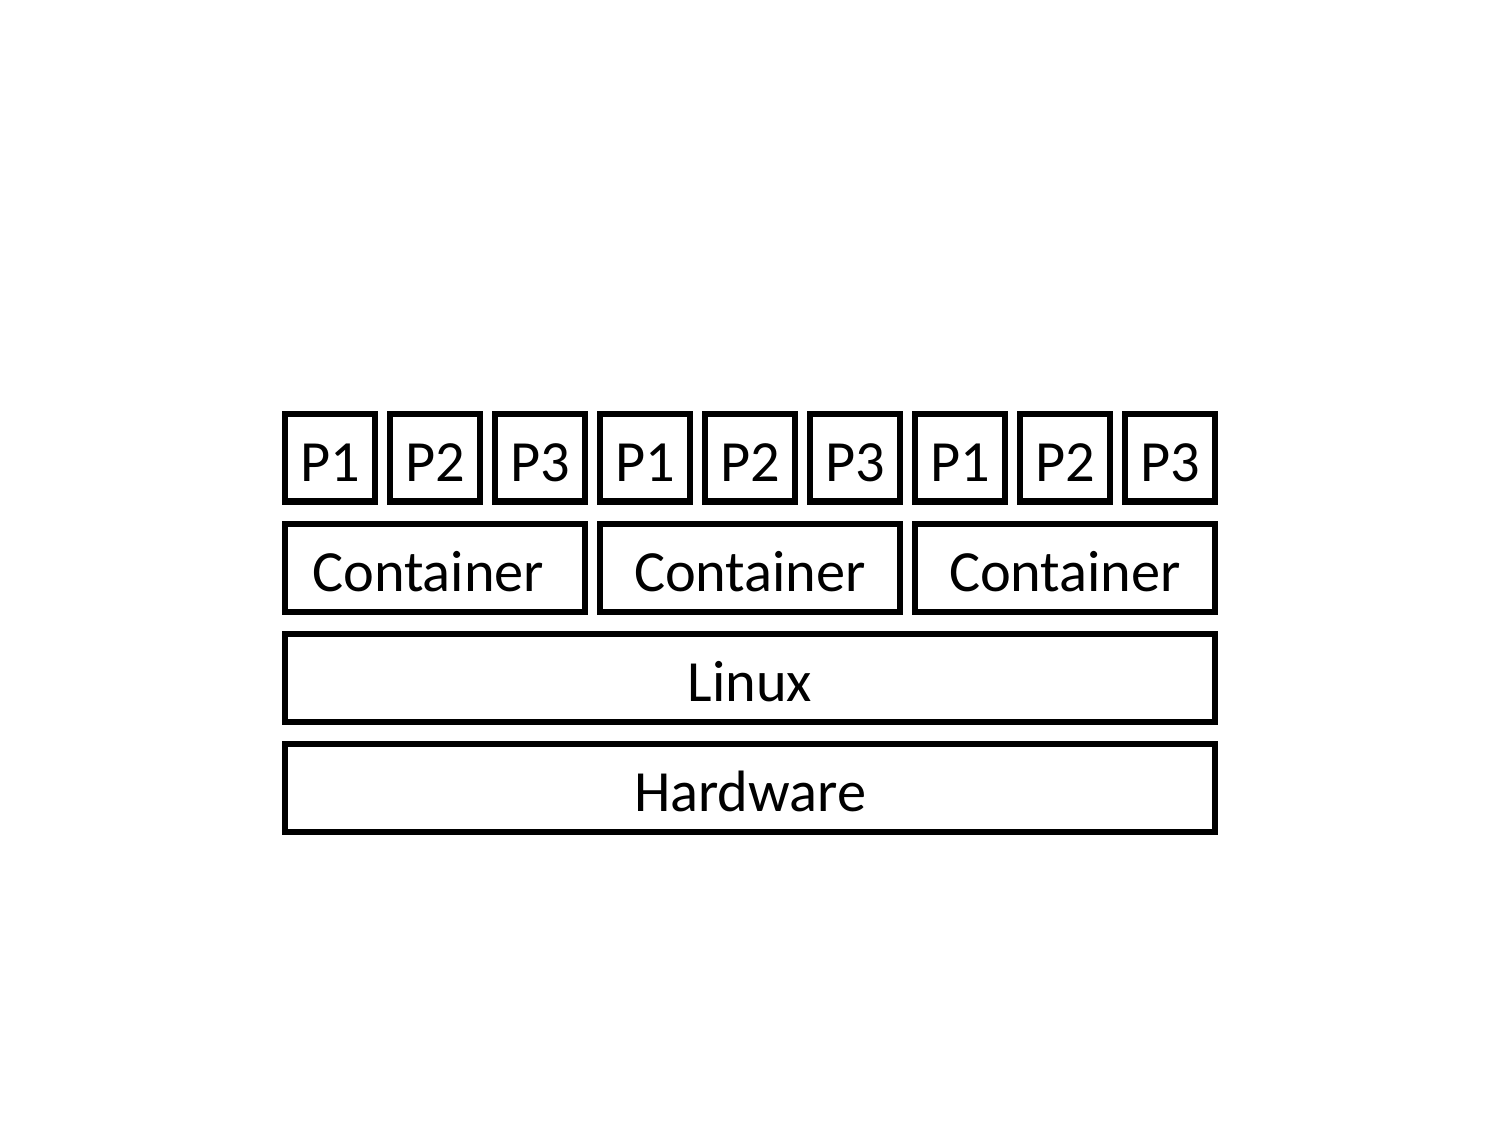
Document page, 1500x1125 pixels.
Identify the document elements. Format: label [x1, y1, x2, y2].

text_box [284, 413, 1215, 833]
